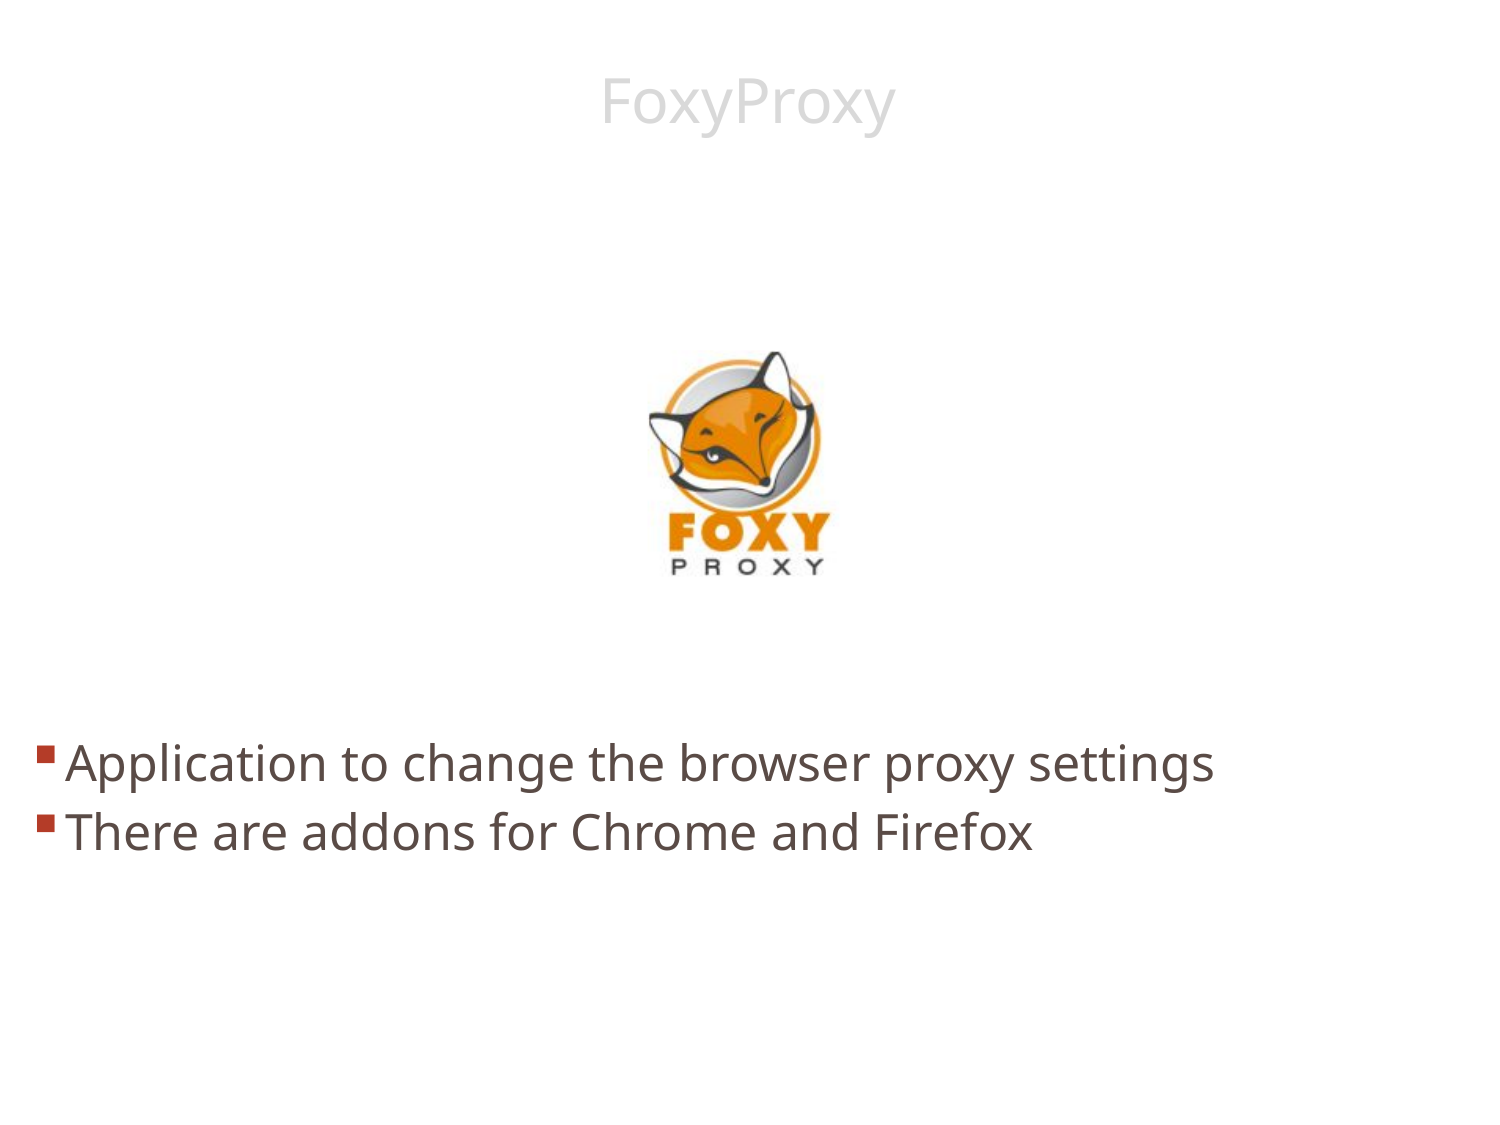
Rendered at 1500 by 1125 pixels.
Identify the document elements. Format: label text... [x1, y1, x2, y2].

title FoxyProxy [17, 0, 1479, 207]
picture [582, 349, 918, 624]
list Application to change the browser proxy settings There are addons for Chrome and Firefox [17, 229, 1479, 1086]
